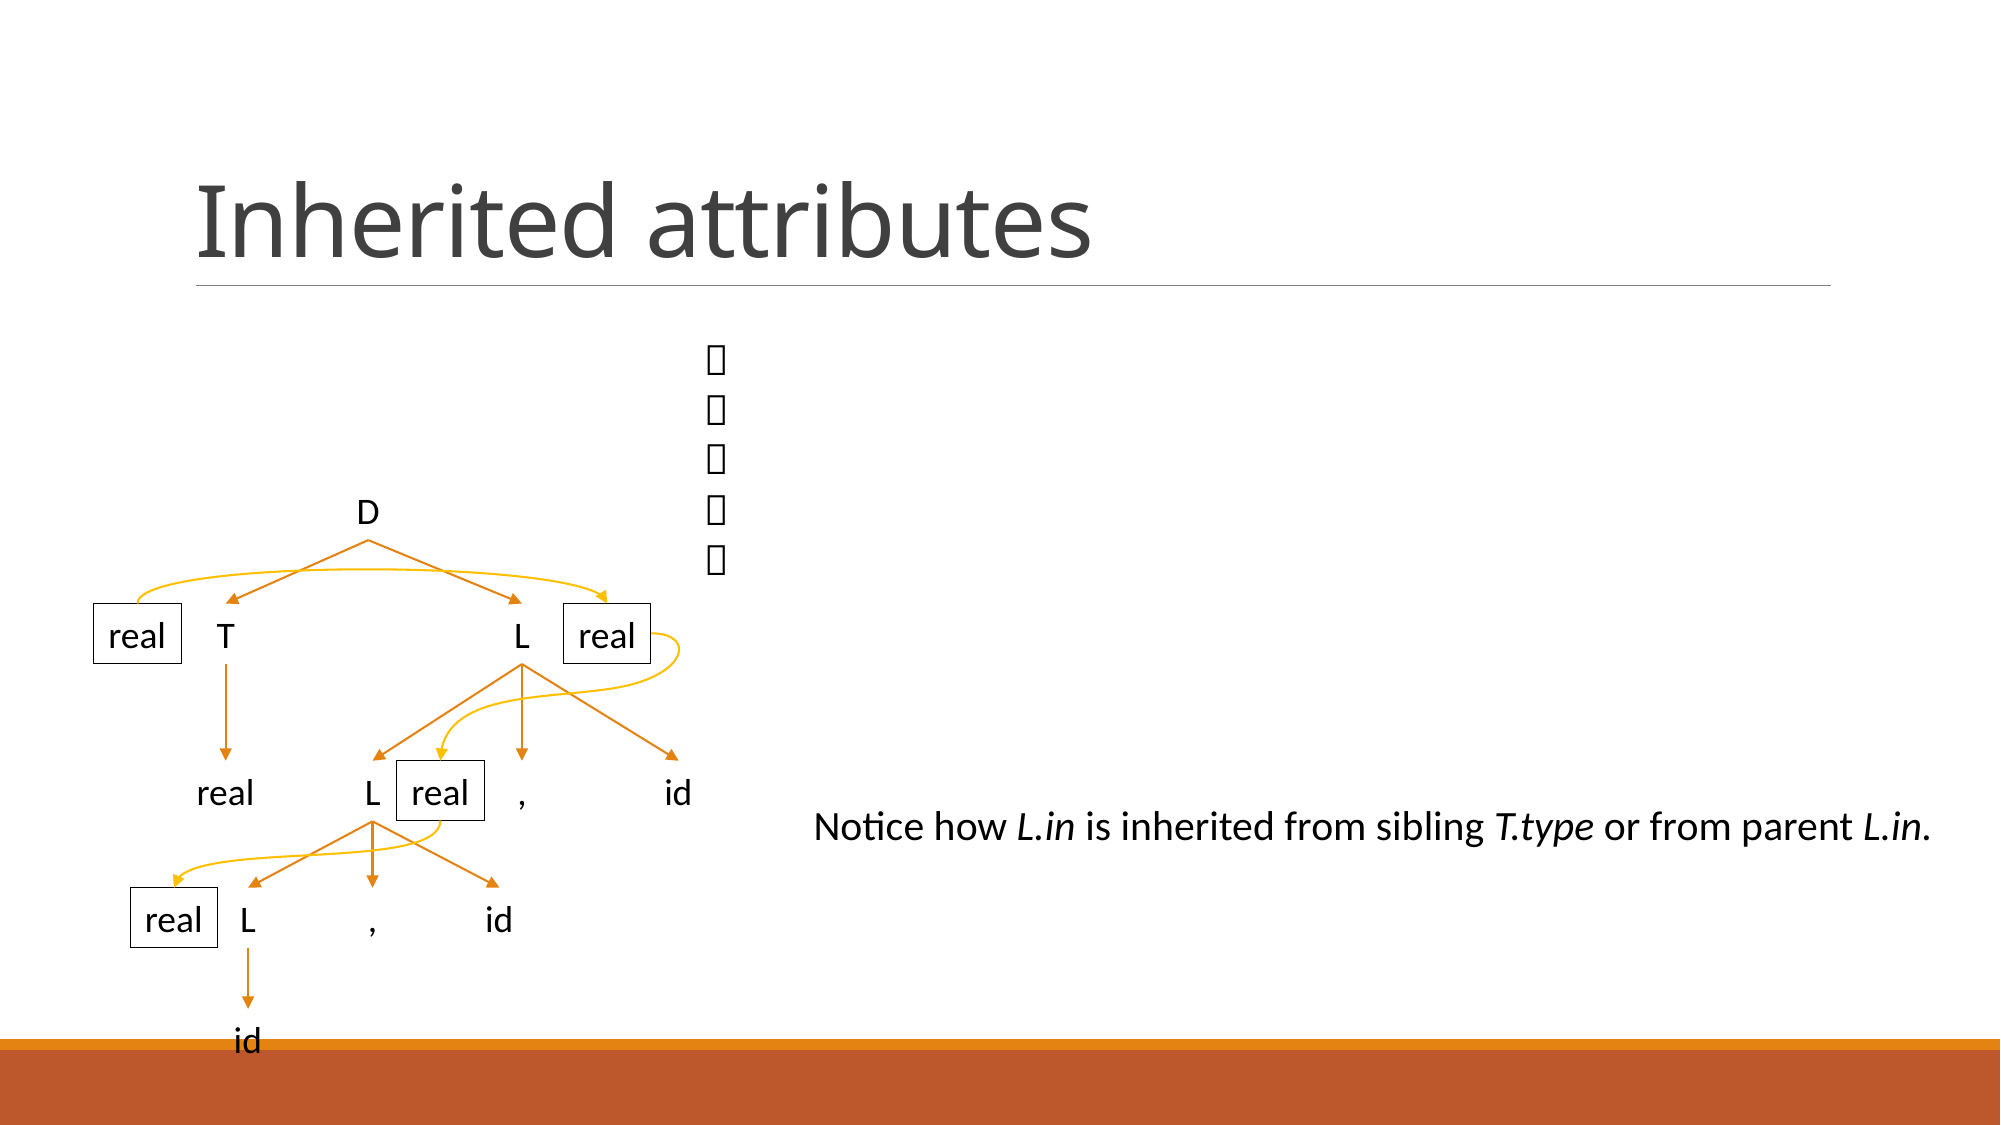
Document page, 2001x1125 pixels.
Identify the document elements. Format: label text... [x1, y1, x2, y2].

title Inherited attributes [180, 47, 1830, 285]
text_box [91, 478, 709, 1070]
text_box Notice how L.in is inherited from sibling T.type or from parent L.in. [798, 791, 1948, 856]
